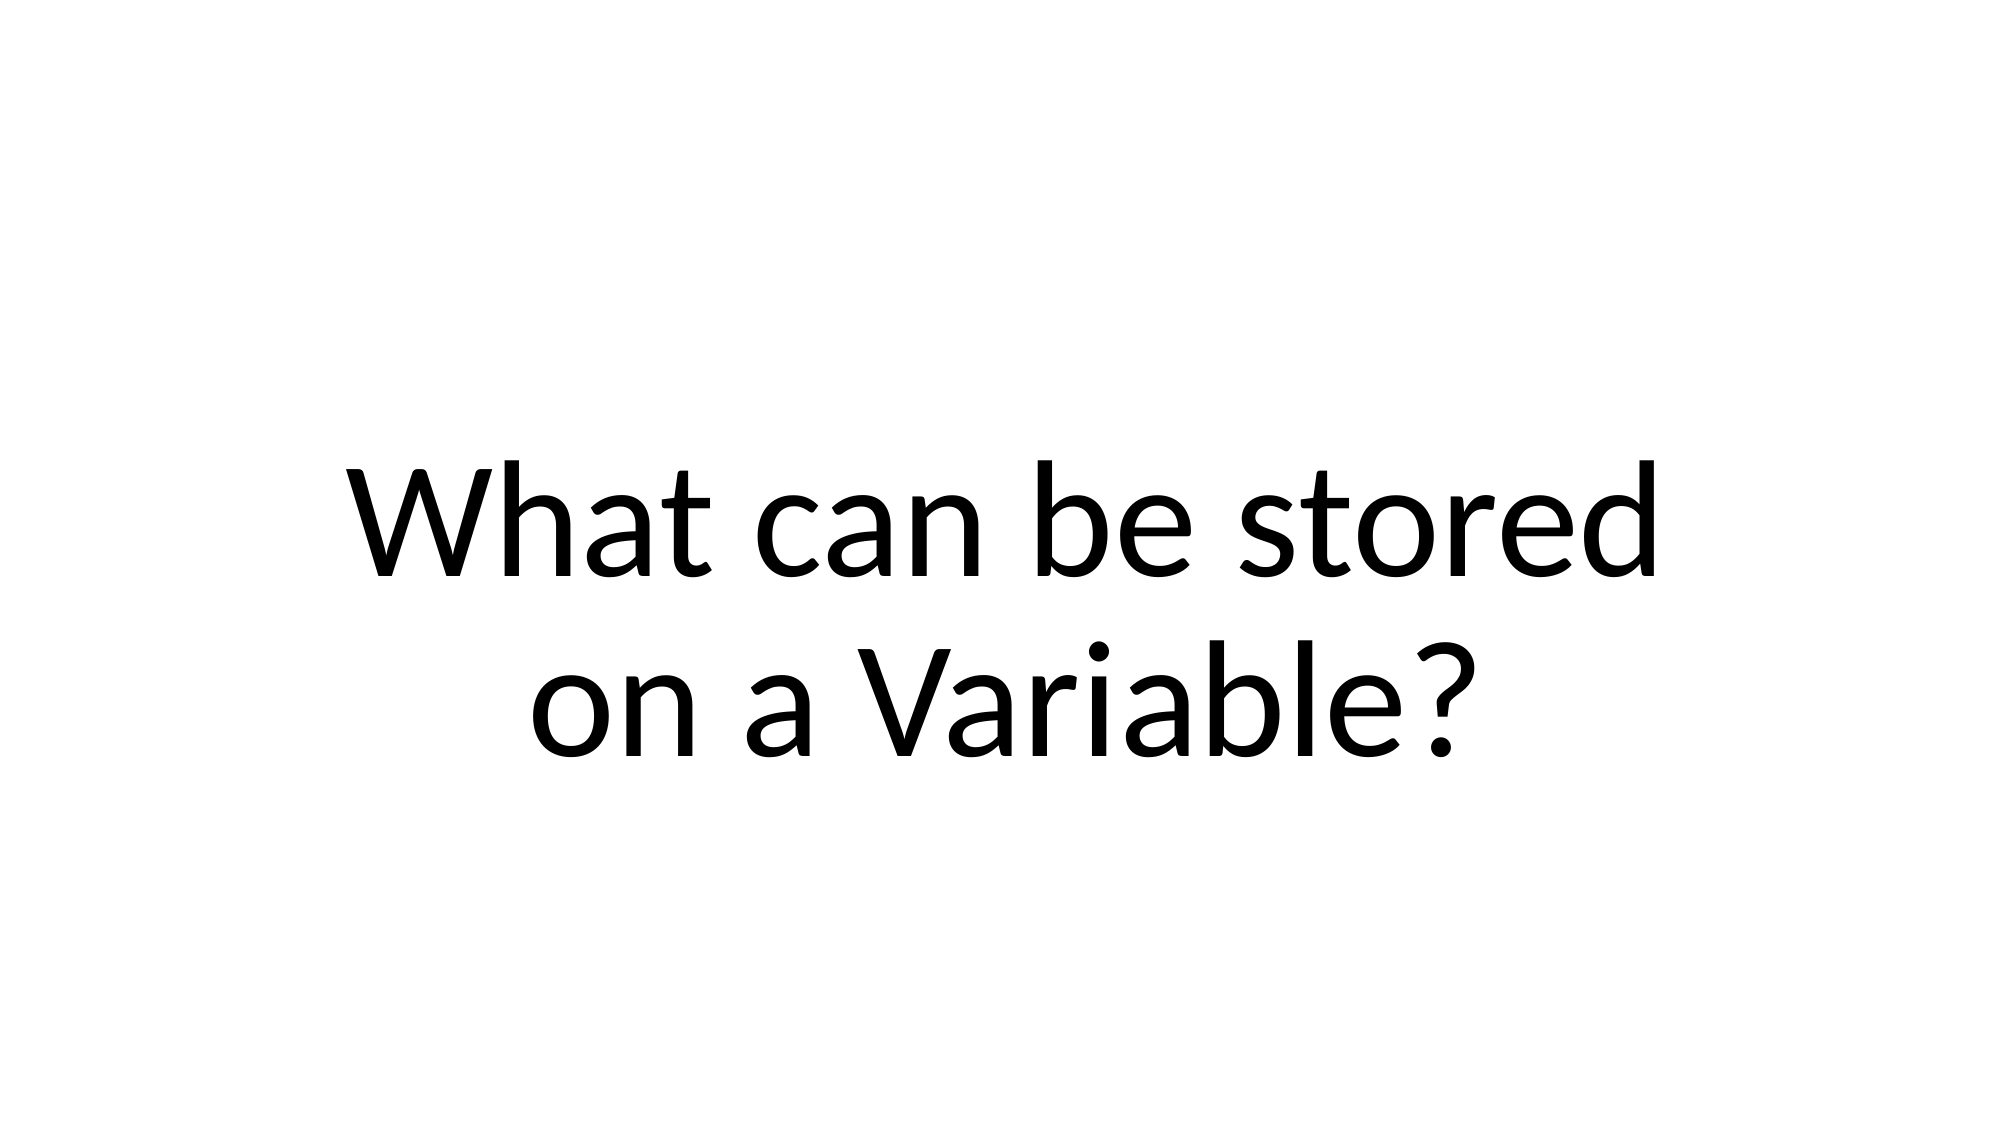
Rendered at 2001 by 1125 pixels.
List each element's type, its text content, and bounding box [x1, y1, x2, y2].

text_box What can be stored on a Variable? [239, 418, 1774, 807]
